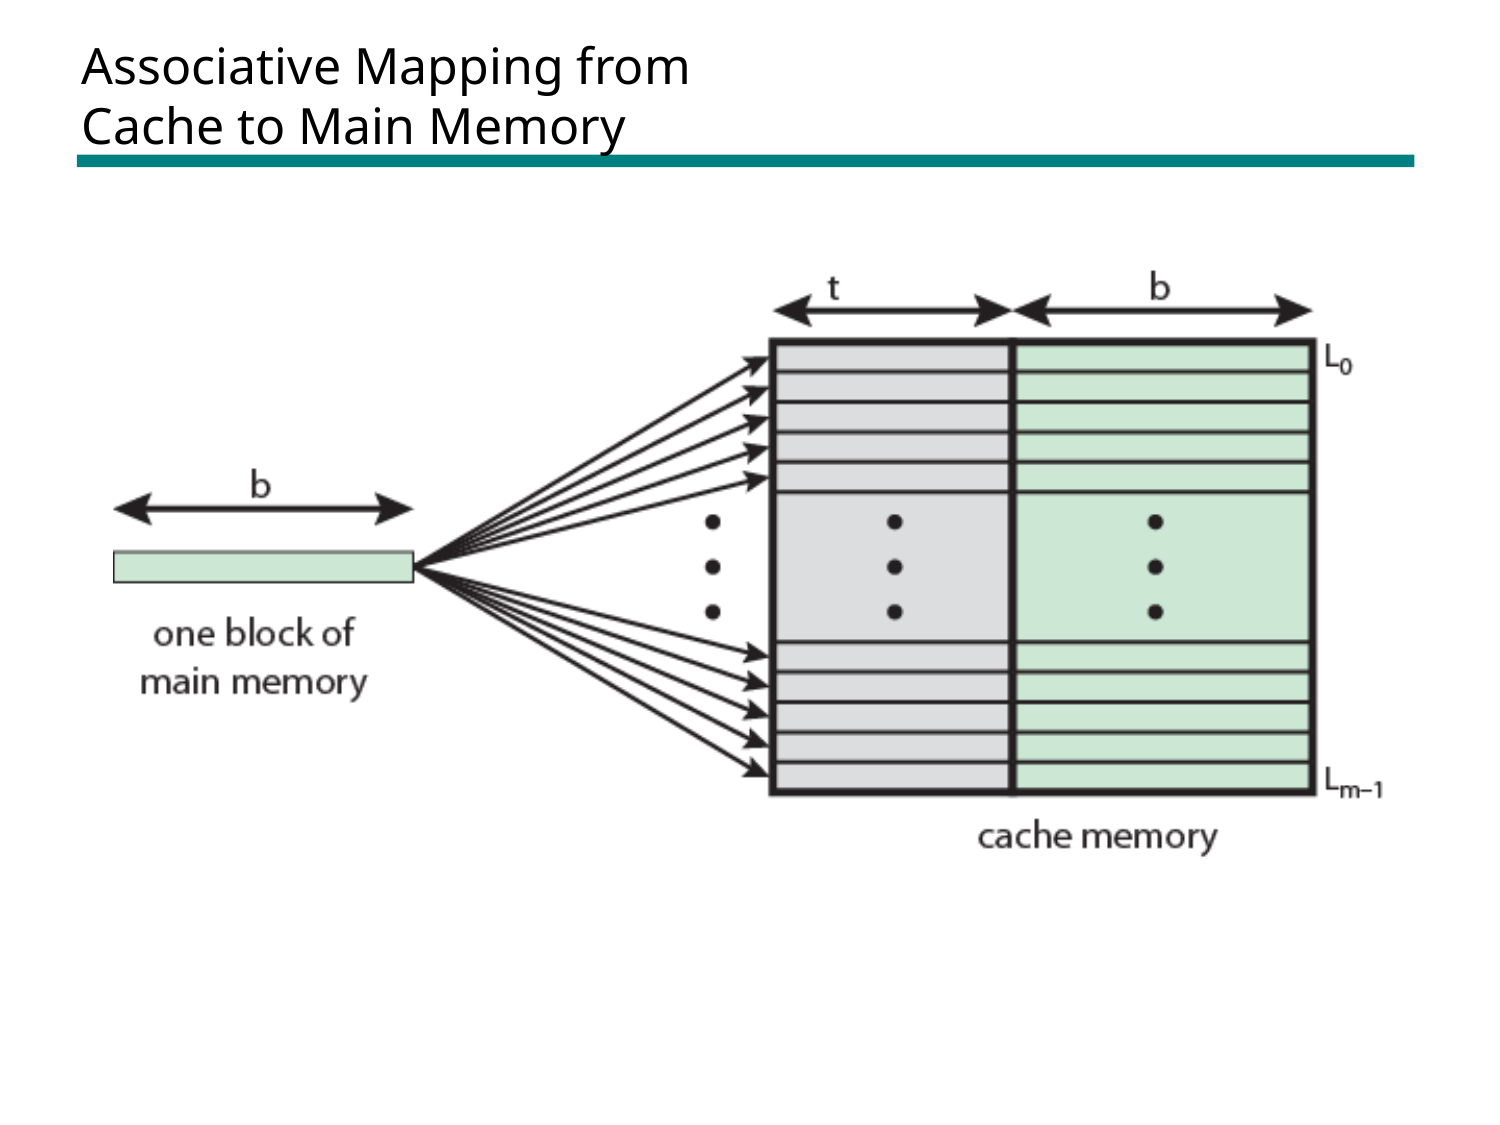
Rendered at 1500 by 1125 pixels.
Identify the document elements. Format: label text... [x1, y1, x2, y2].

title Associative Mapping from Cache to Main Memory [66, 24, 1413, 163]
picture [112, 267, 1387, 859]
